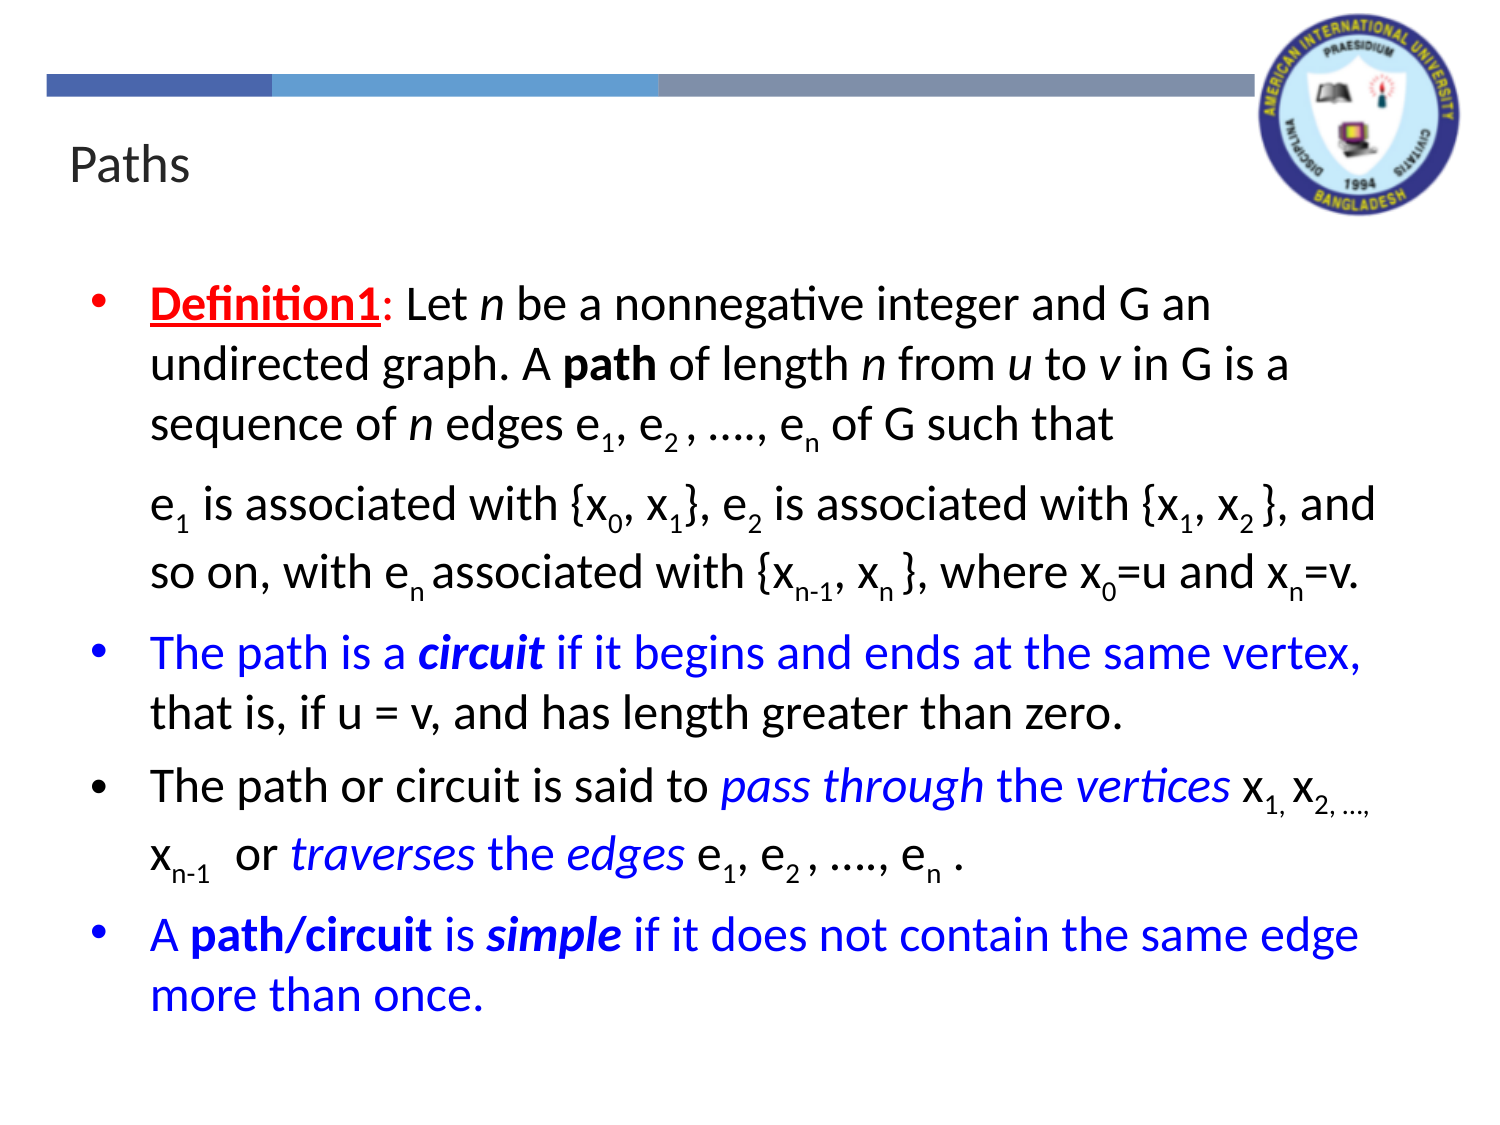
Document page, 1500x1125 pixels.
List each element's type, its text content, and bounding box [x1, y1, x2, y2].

text_box Paths [55, 119, 1129, 201]
text_box Definition1: Let n be a nonnegative integer and G an undirected graph. A path of length n from u to v in G is a sequence of n edges e1, e2 , …., en of G such that e1 is associated with {x0, x1}, e2 is associated with {x1, x2 }, and so on, with en associated with {xn-1, xn }, where x0=u and xn=v. The path is a circuit if it begins and ends at the same vertex, that is, if u = v, and has length greater than zero. The path or circuit is said to pass through the vertices x1, x2, …, xn-1 or traverses the edges e1, e2 , …., en . A path/circuit is simple if it does not contain the same edge more than once. [74, 262, 1425, 1061]
picture [1254, 9, 1465, 221]
